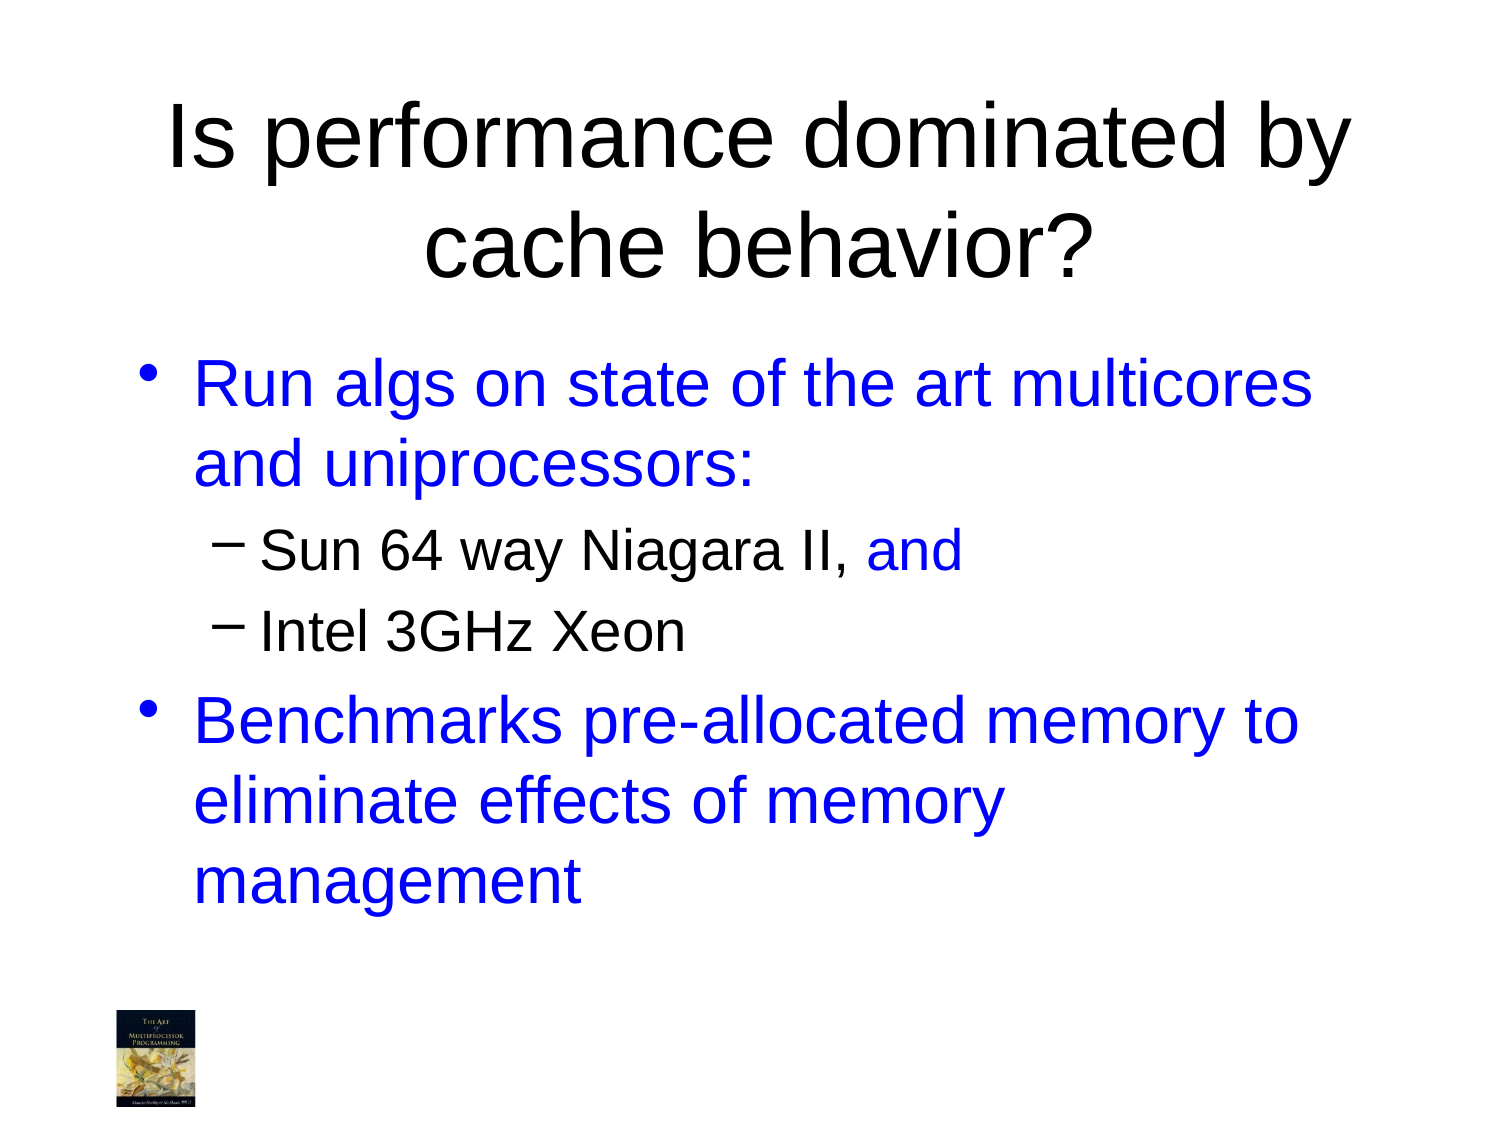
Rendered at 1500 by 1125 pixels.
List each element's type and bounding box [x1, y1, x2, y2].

picture [107, 1010, 204, 1107]
title [122, 92, 1398, 281]
list [122, 332, 1398, 1008]
